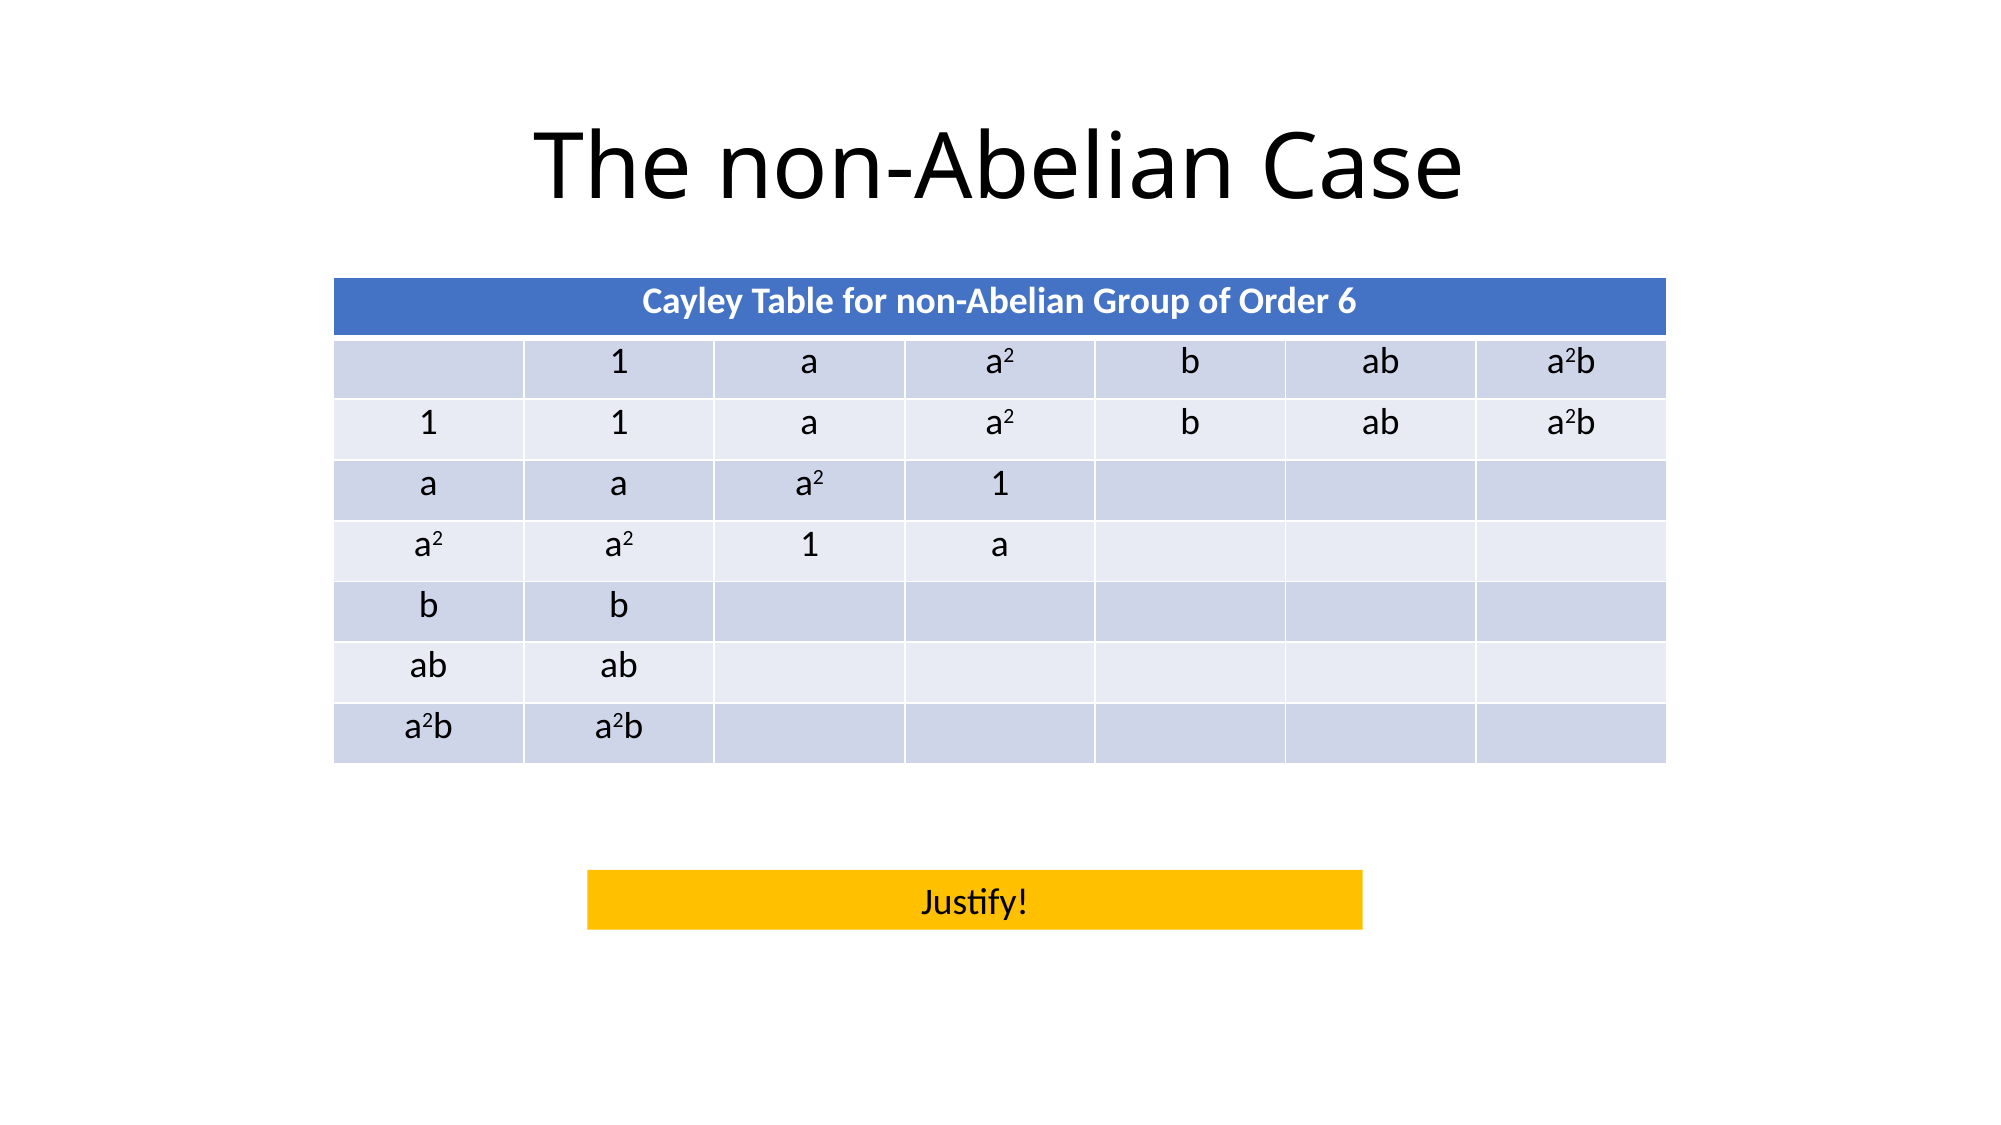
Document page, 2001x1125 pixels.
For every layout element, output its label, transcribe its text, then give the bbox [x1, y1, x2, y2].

table_cell [1477, 643, 1666, 702]
table_cell b [334, 582, 523, 641]
table_cell [1477, 704, 1666, 763]
table_cell [334, 341, 523, 398]
table_cell 1 [715, 522, 904, 581]
table_cell a [906, 522, 1094, 581]
text_box Justify! [587, 869, 1363, 930]
table_cell [906, 704, 1094, 763]
table_cell [1477, 522, 1666, 581]
table_cell [1096, 643, 1285, 702]
table_cell b [1096, 341, 1285, 398]
table_cell [1286, 704, 1475, 763]
table_cell b [525, 582, 713, 641]
table_cell a [715, 341, 904, 398]
table_cell [715, 704, 904, 763]
table_cell [1286, 582, 1475, 641]
table_cell [1286, 461, 1475, 520]
table_cell a [715, 400, 904, 459]
table_cell ab [525, 643, 713, 702]
table_cell a2b [1477, 400, 1666, 459]
table_cell [906, 582, 1094, 641]
table_header Cayley Table for non-Abelian Group of Order 6 [334, 278, 1666, 335]
table_cell [1096, 704, 1285, 763]
table_cell a2b [525, 704, 713, 763]
table_cell [1096, 461, 1285, 520]
table_cell a2 [334, 522, 523, 581]
table_cell [1286, 643, 1475, 702]
table_cell b [1096, 400, 1285, 459]
table_cell [1096, 582, 1285, 641]
table_cell [1477, 461, 1666, 520]
table_cell 1 [334, 400, 523, 459]
table_cell 1 [525, 400, 713, 459]
table_cell a2 [525, 522, 713, 581]
table_cell [1096, 522, 1285, 581]
table_cell [1477, 582, 1666, 641]
table_cell 1 [525, 341, 713, 398]
table_cell a [334, 461, 523, 520]
table_cell ab [334, 643, 523, 702]
table_cell [715, 582, 904, 641]
table_cell a2b [334, 704, 523, 763]
table_cell [906, 643, 1094, 702]
table_cell a2 [906, 400, 1094, 459]
title The non-Abelian Case [137, 59, 1863, 278]
table_cell [715, 643, 904, 702]
table_cell a2 [715, 461, 904, 520]
table_cell 1 [906, 461, 1094, 520]
table_cell ab [1286, 400, 1475, 459]
table_cell ab [1286, 341, 1475, 398]
table_cell a2 [906, 341, 1094, 398]
table_cell a2b [1477, 341, 1666, 398]
table_cell a [525, 461, 713, 520]
table_cell [1286, 522, 1475, 581]
